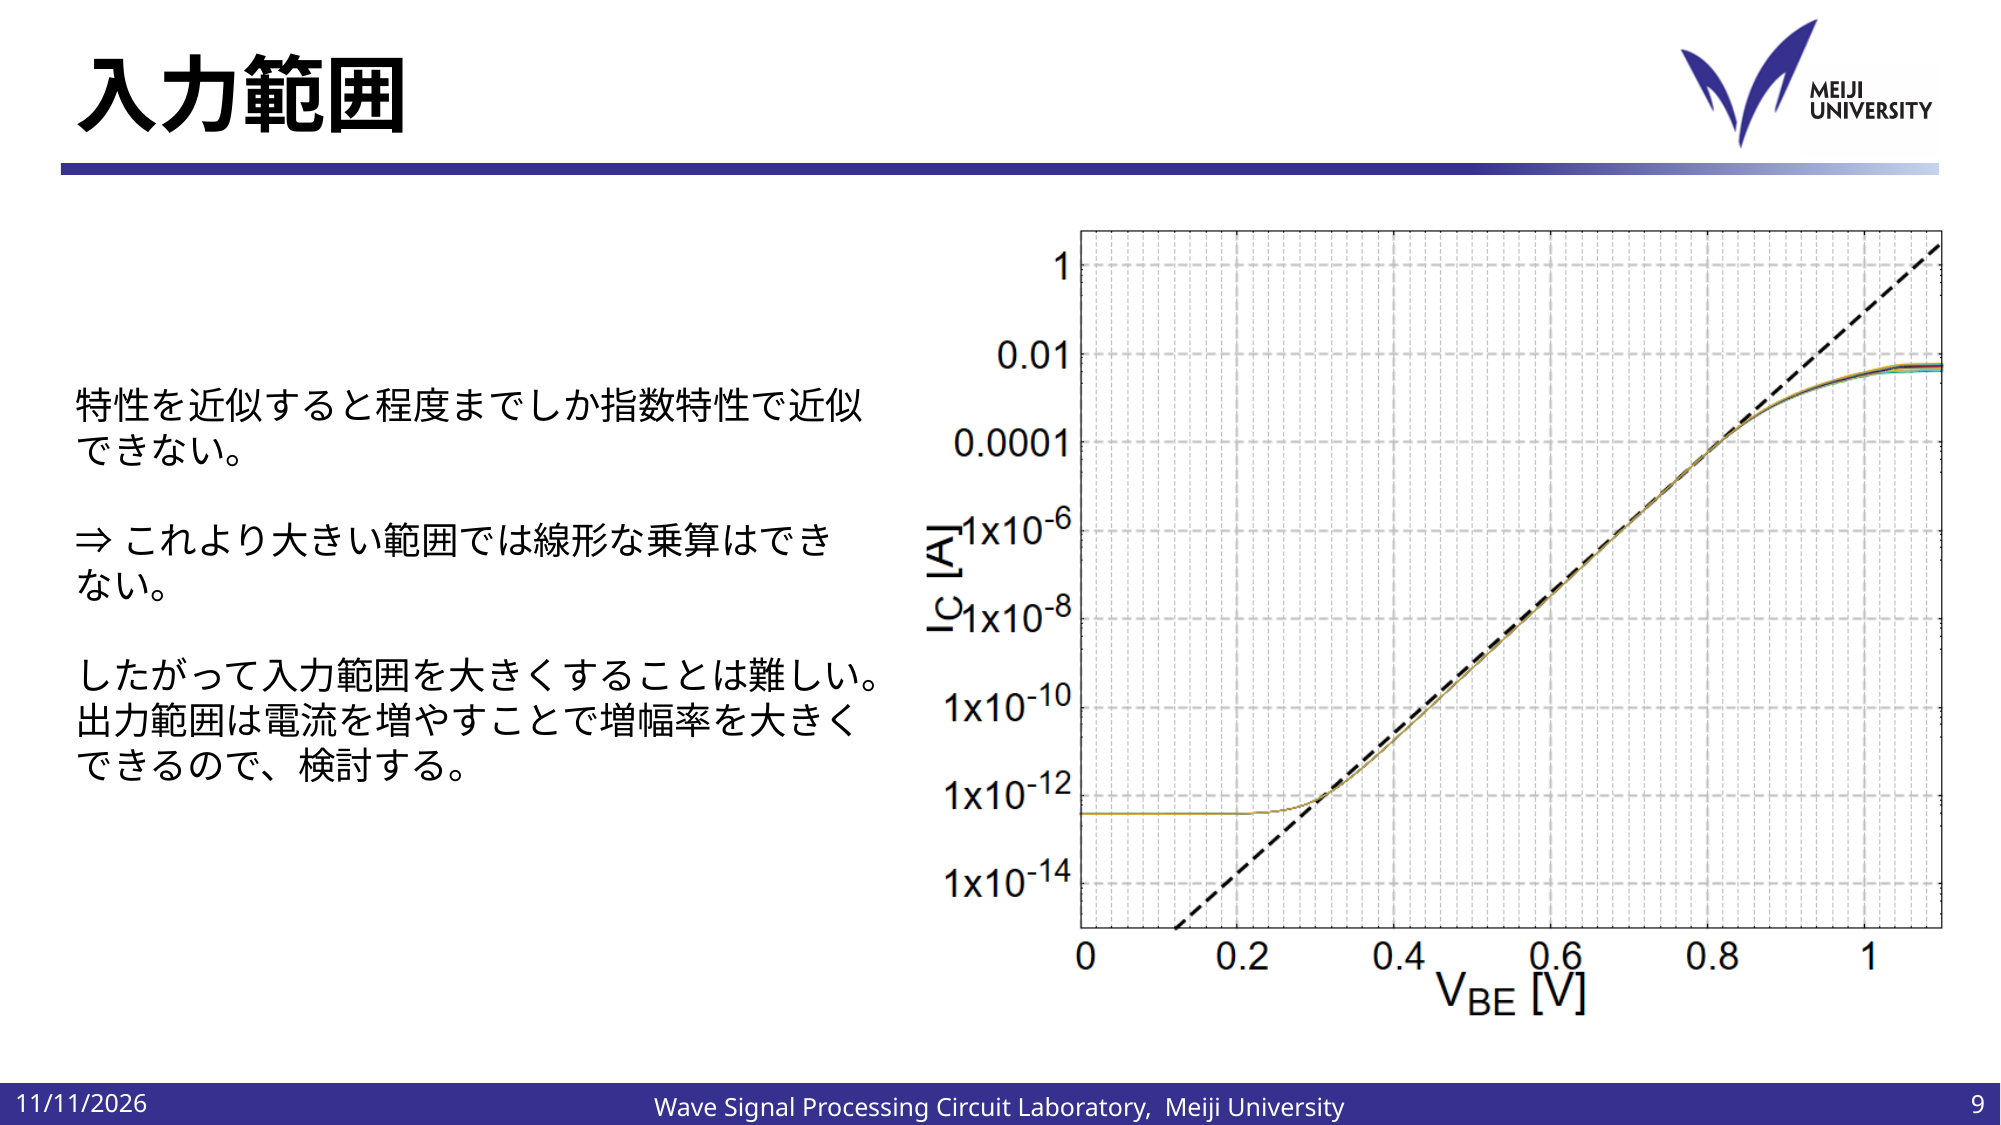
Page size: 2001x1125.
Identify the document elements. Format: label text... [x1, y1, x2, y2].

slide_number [0, 1074, 450, 1125]
picture [926, 200, 1945, 1020]
title 入力範囲 [60, 34, 1786, 164]
footer Wave Signal Processing Circuit Laboratory, Meiji University [588, 1078, 1412, 1125]
slide_number 9 [1550, 1075, 2000, 1125]
picture [1675, 16, 1939, 156]
